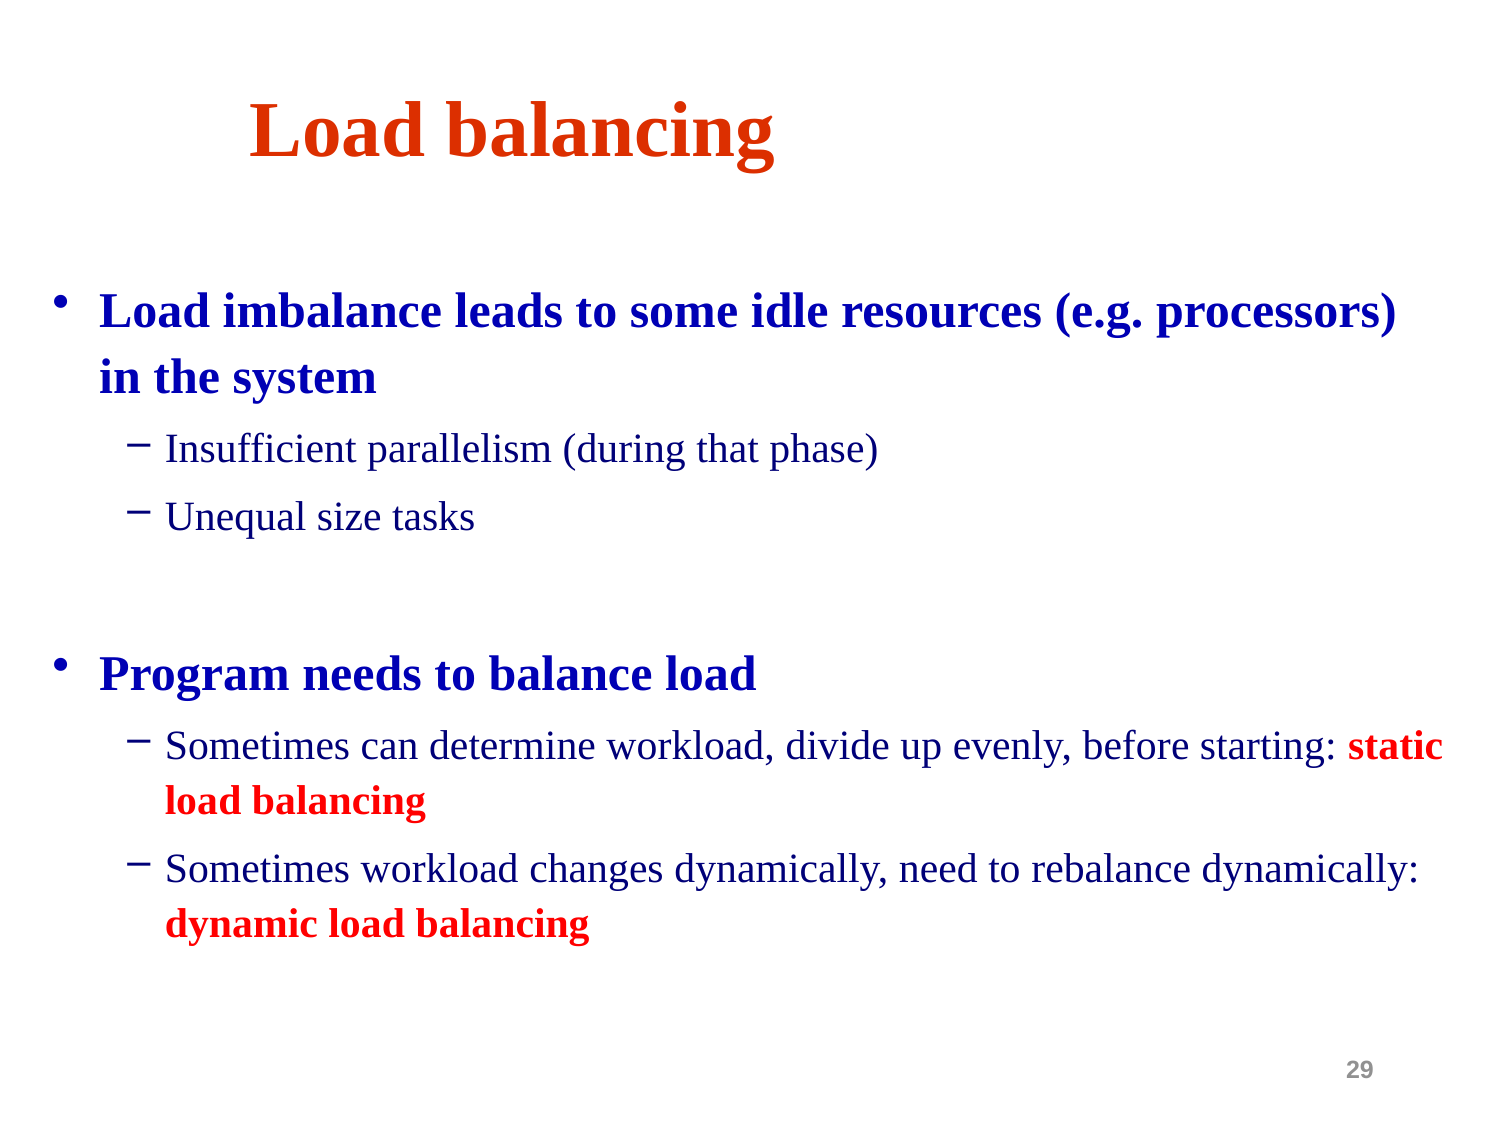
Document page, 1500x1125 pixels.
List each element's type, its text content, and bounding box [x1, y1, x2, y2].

list Load imbalance leads to some idle resources (e.g. processors) in the system Insufficient parallelism (during that phase) Unequal size tasks Program needs to balance load Sometimes can determine workload, divide up evenly, before starting: static load balancing Sometimes workload changes dynamically, need to rebalance dynamically: dynamic load balancing [37, 264, 1463, 1085]
title Load balancing [125, 75, 900, 188]
